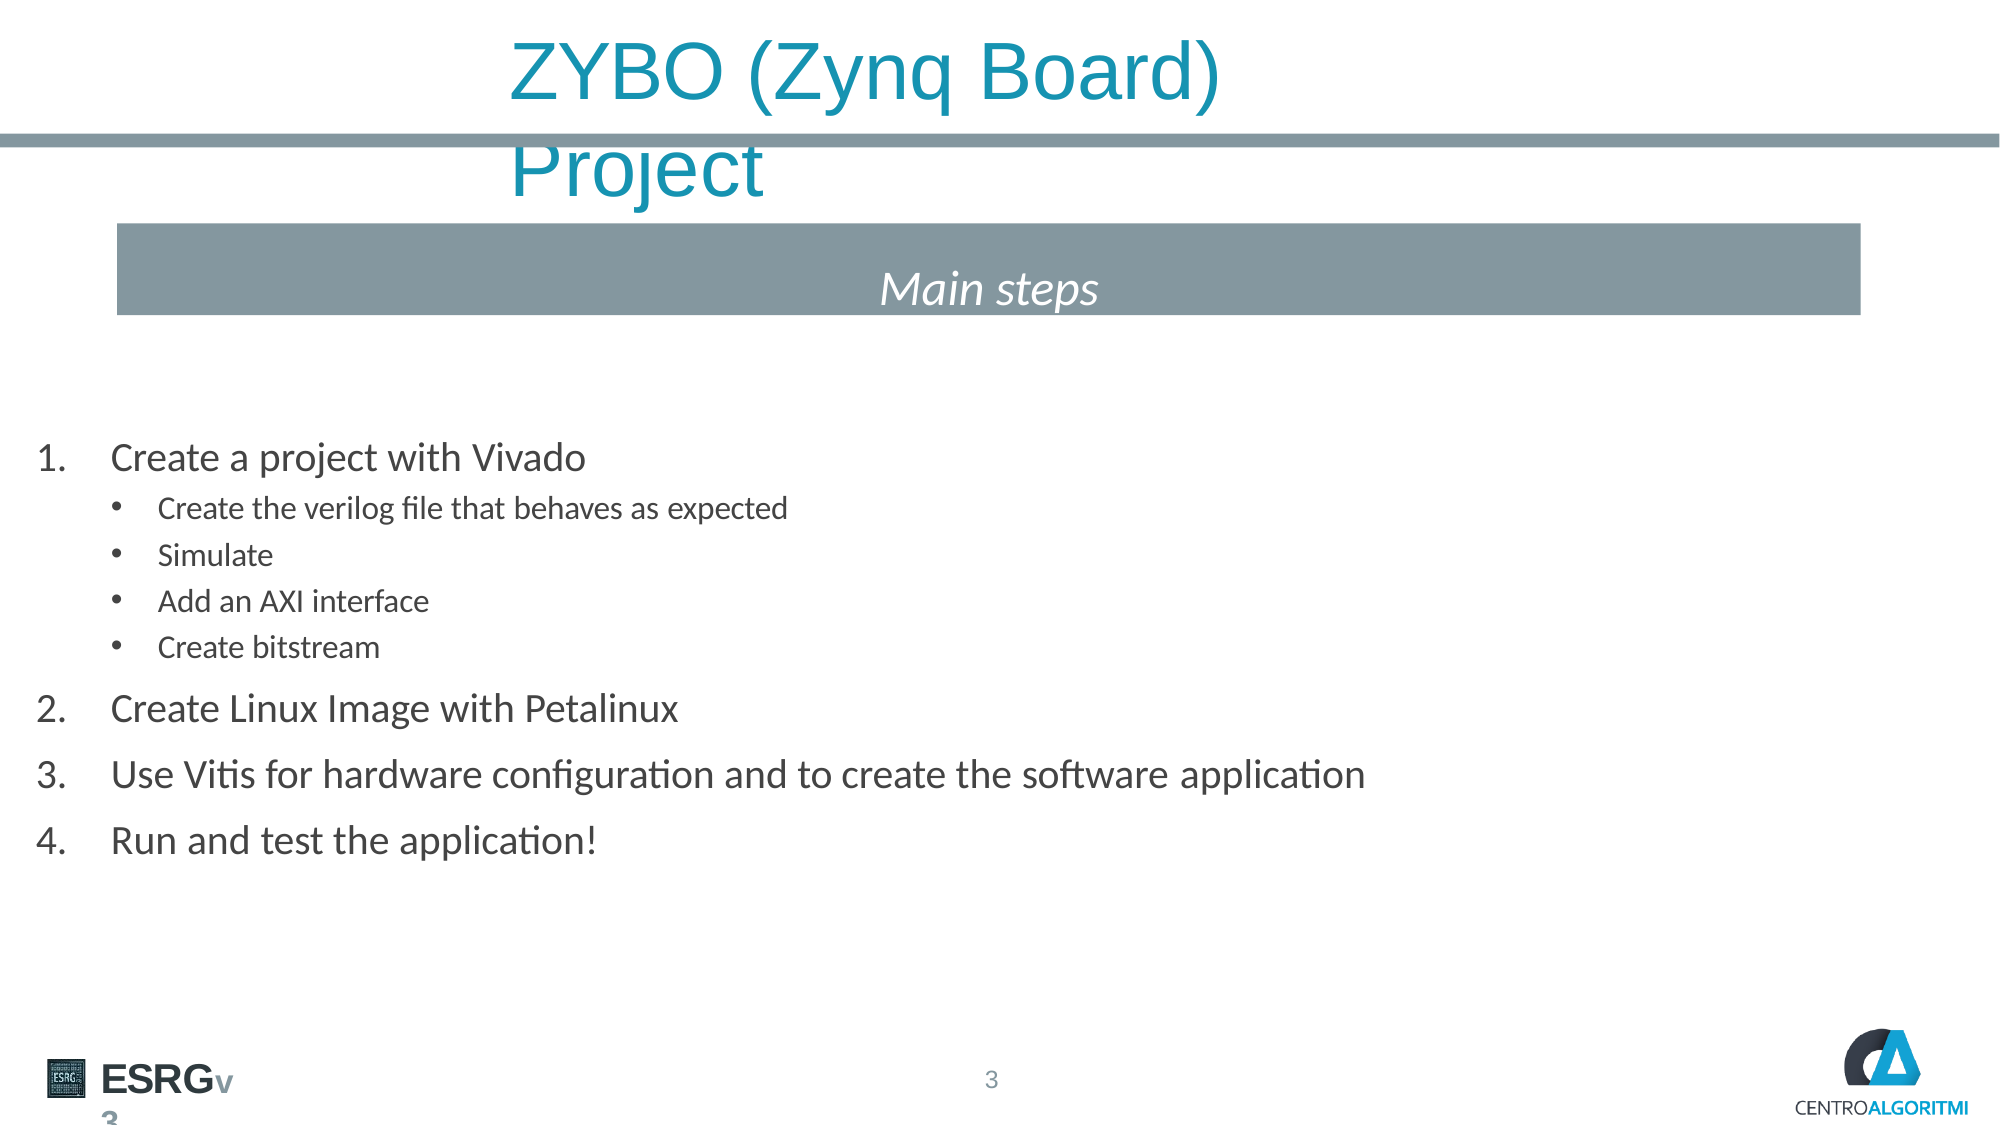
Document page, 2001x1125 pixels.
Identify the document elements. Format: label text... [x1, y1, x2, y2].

slide_number 3 [978, 1061, 1022, 1125]
title ZYBO (Zynq Board) Project [507, 15, 1492, 133]
footer ESRGv3 [98, 1049, 251, 1125]
text_box Main steps [117, 223, 1861, 316]
text_box [0, 133, 2000, 148]
text_box [47, 1059, 86, 1098]
text_box [1795, 1028, 1968, 1115]
title ZYBO (Zynq Board) Project [507, 148, 1492, 213]
text_box Create a project with Vivado Create the verilog file that behaves as expected Simulate Add an AXI interface Create bitstream Create Linux Image with Petalinux Use Vitis for hardware configuration and to create the software application Run and test the application! [33, 418, 1380, 863]
